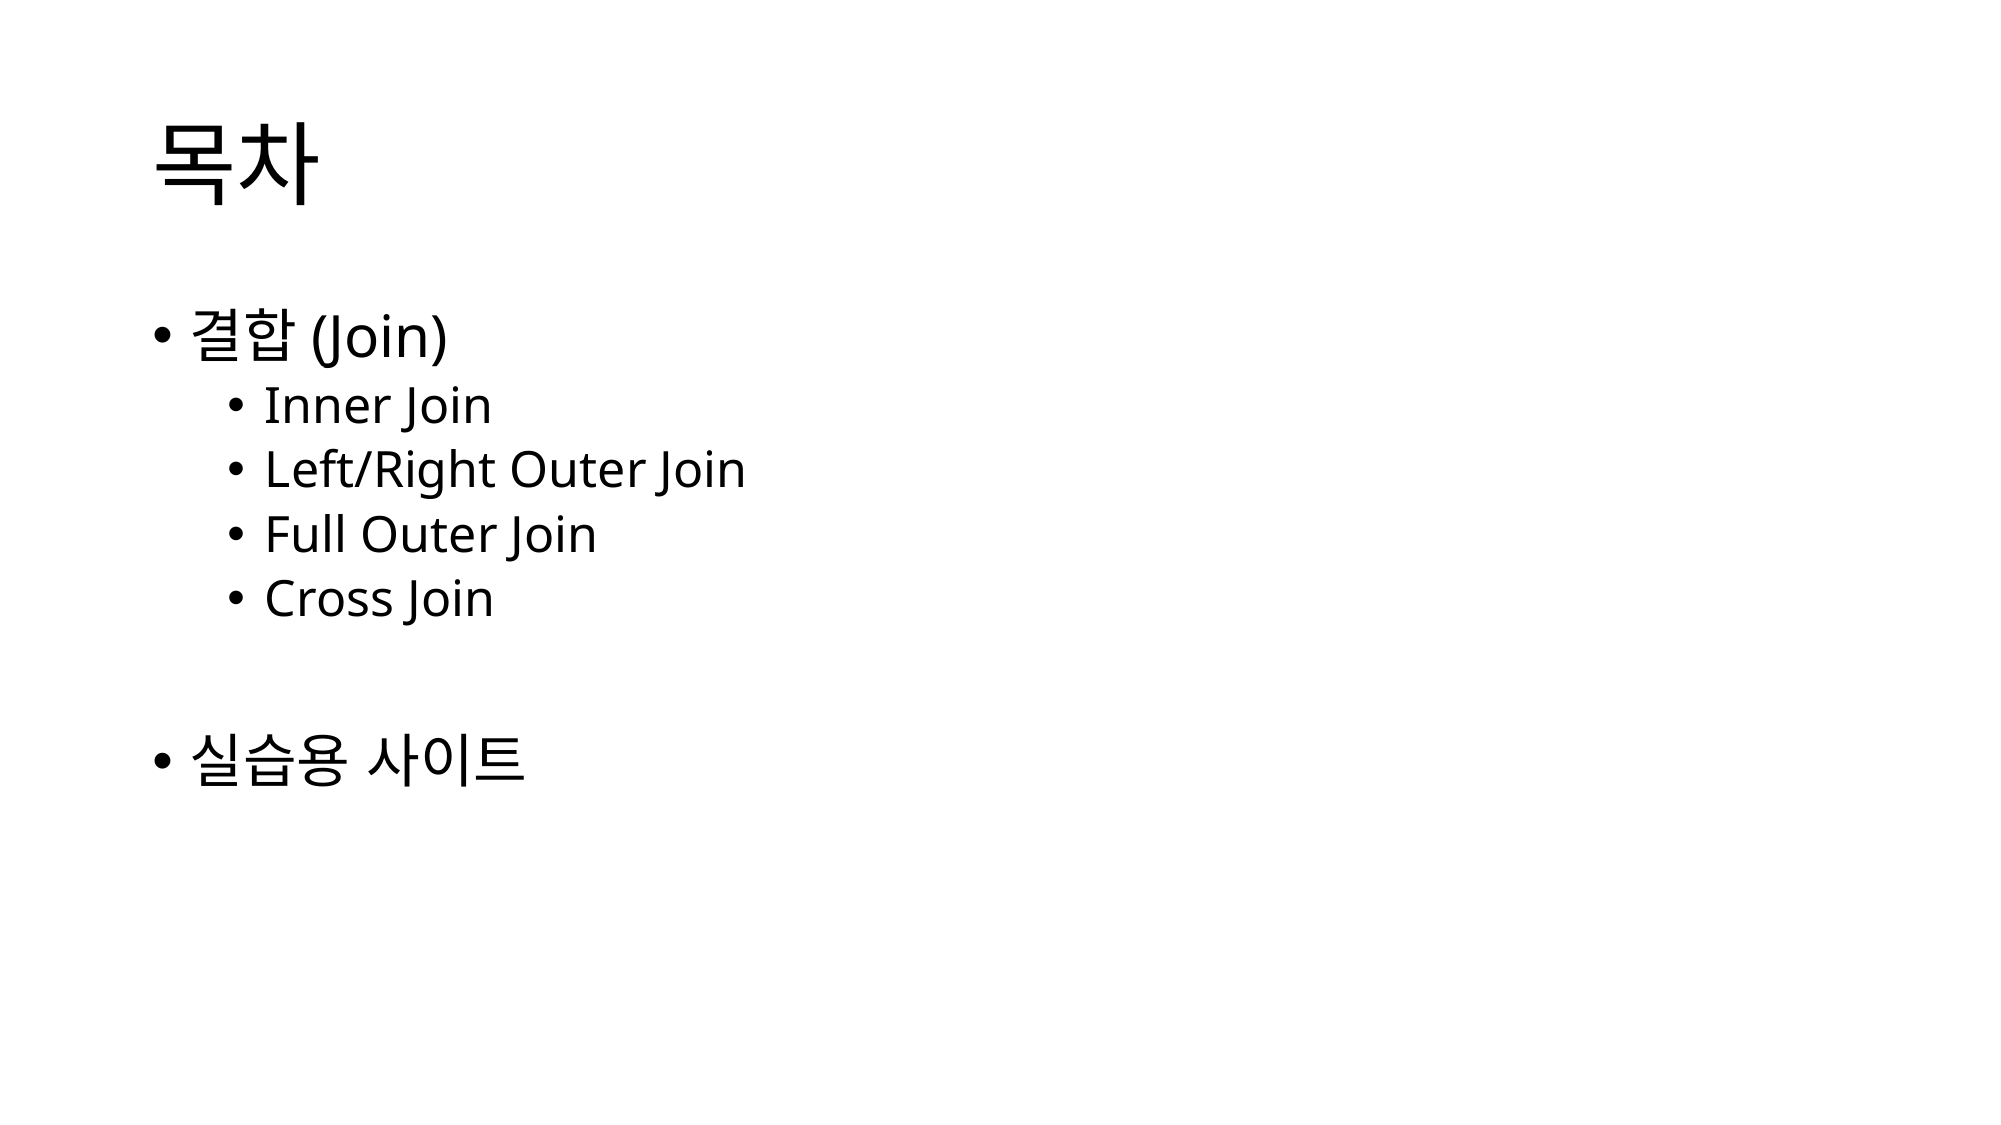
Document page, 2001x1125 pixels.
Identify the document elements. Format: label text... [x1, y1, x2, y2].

title 목차 [137, 59, 1863, 278]
list 결합(Join) Inner Join Left/Right Outer Join Full Outer Join Cross Join 실습용 사이트 [137, 299, 1863, 1014]
